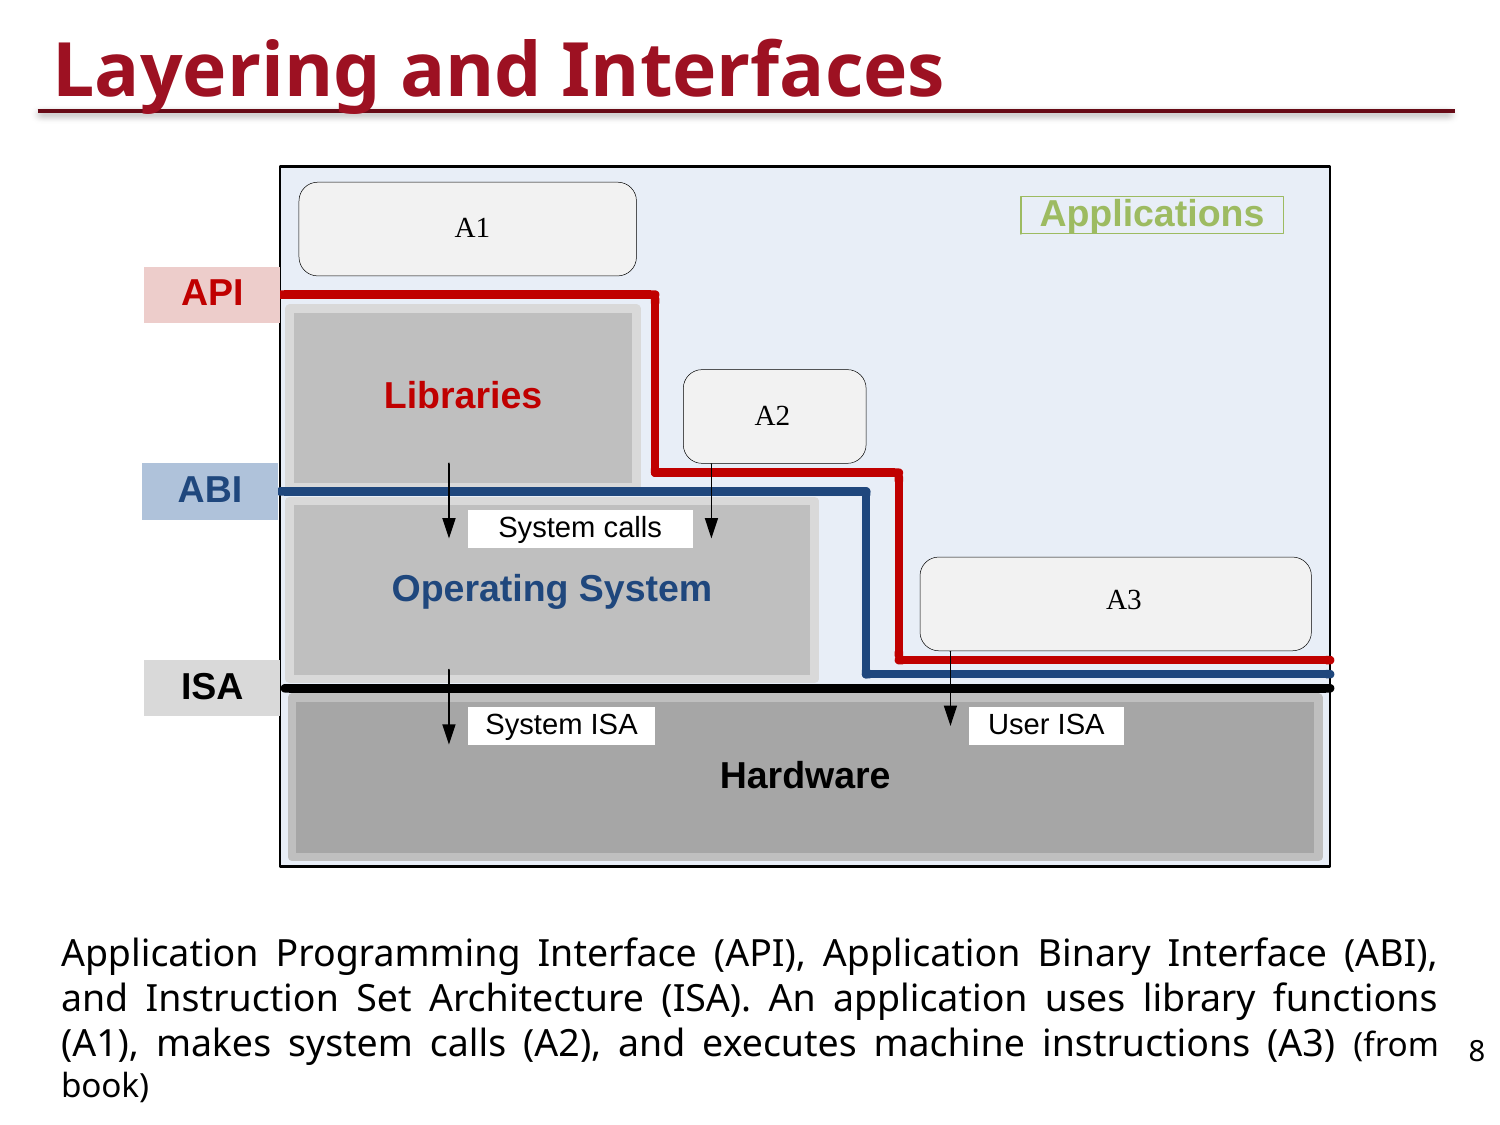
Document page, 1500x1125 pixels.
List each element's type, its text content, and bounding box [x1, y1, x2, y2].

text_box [137, 161, 1342, 872]
text_box Application Programming Interface (API), Application Binary Interface (ABI), and Instruction Set Architecture (ISA). An application uses library functions (A1), makes system calls (A2), and executes machine instructions (A3) (from book) [46, 921, 1454, 1112]
title Layering and Interfaces [37, 13, 1455, 120]
slide_number 8 [1454, 1025, 1500, 1100]
